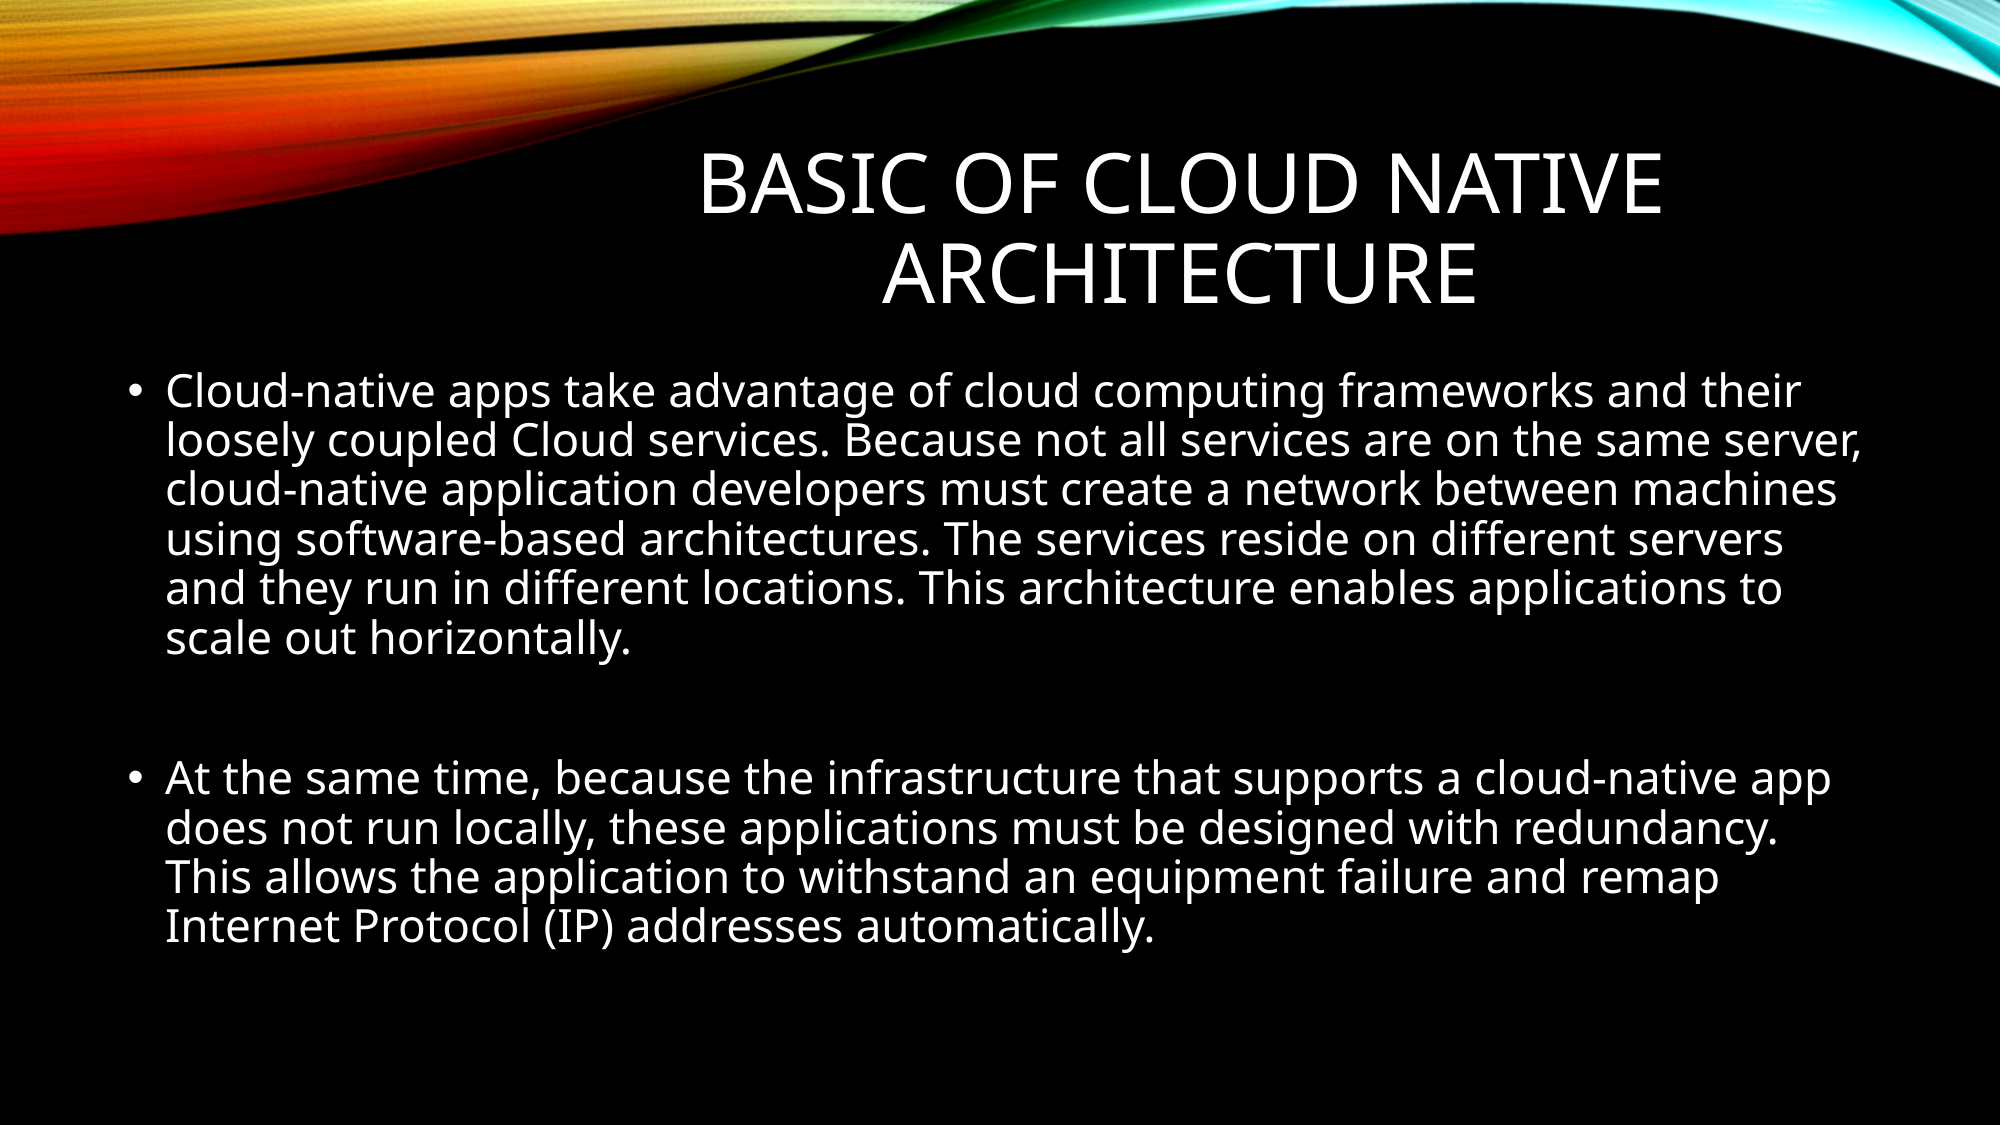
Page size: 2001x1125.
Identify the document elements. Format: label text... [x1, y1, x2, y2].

list Cloud-native apps take advantage of cloud computing frameworks and their loosely coupled Cloud services. Because not all services are on the same server, cloud-native application developers must create a network between machines using software-based architectures. The services reside on different servers and they run in different locations. This architecture enables applications to scale out horizontally. At the same time, because the infrastructure that supports a cloud-native app does not run locally, these applications must be designed with redundancy. This allows the application to withstand an equipment failure and remap Internet Protocol (IP) addresses automatically. [112, 360, 1888, 1021]
title BASIC OF CLOUD NATIVE ARCHITECTURE [474, 125, 1888, 338]
picture [0, 0, 2000, 237]
